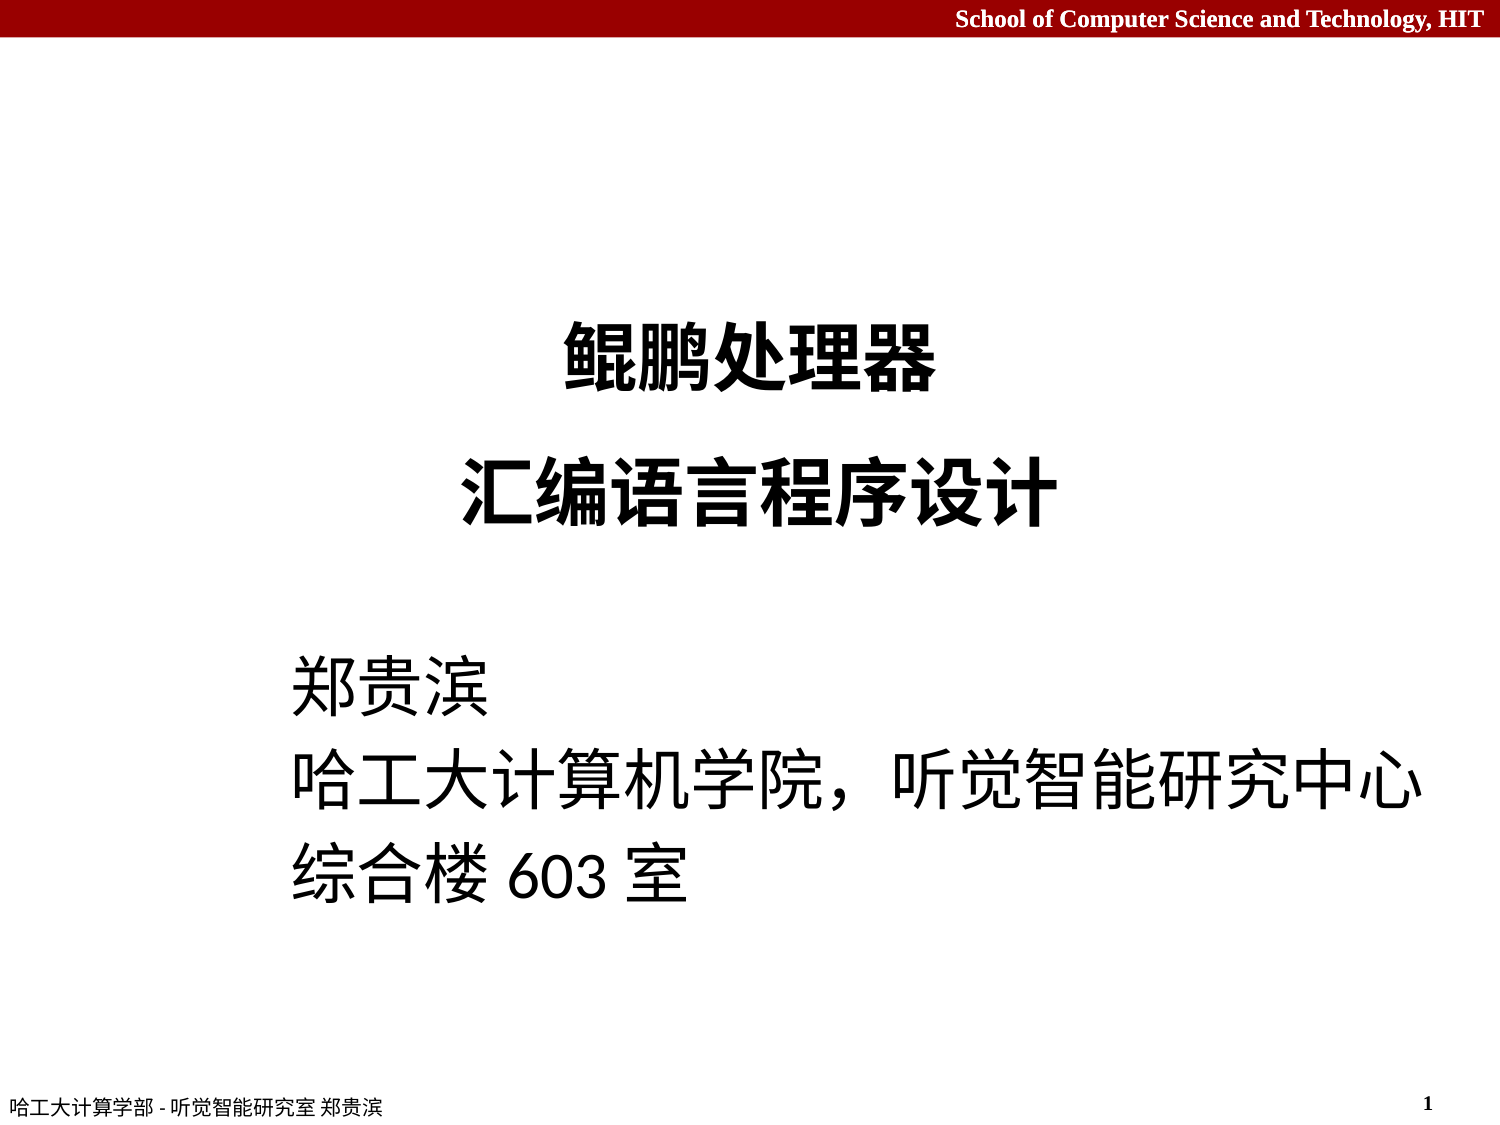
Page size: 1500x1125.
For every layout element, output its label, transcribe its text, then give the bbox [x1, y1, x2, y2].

title 鲲鹏处理器 汇编语言程序设计 [112, 279, 1388, 522]
subtitle 郑贵滨 哈工大计算机学院，听觉智能研究中心 综合楼603室 [274, 637, 1476, 926]
